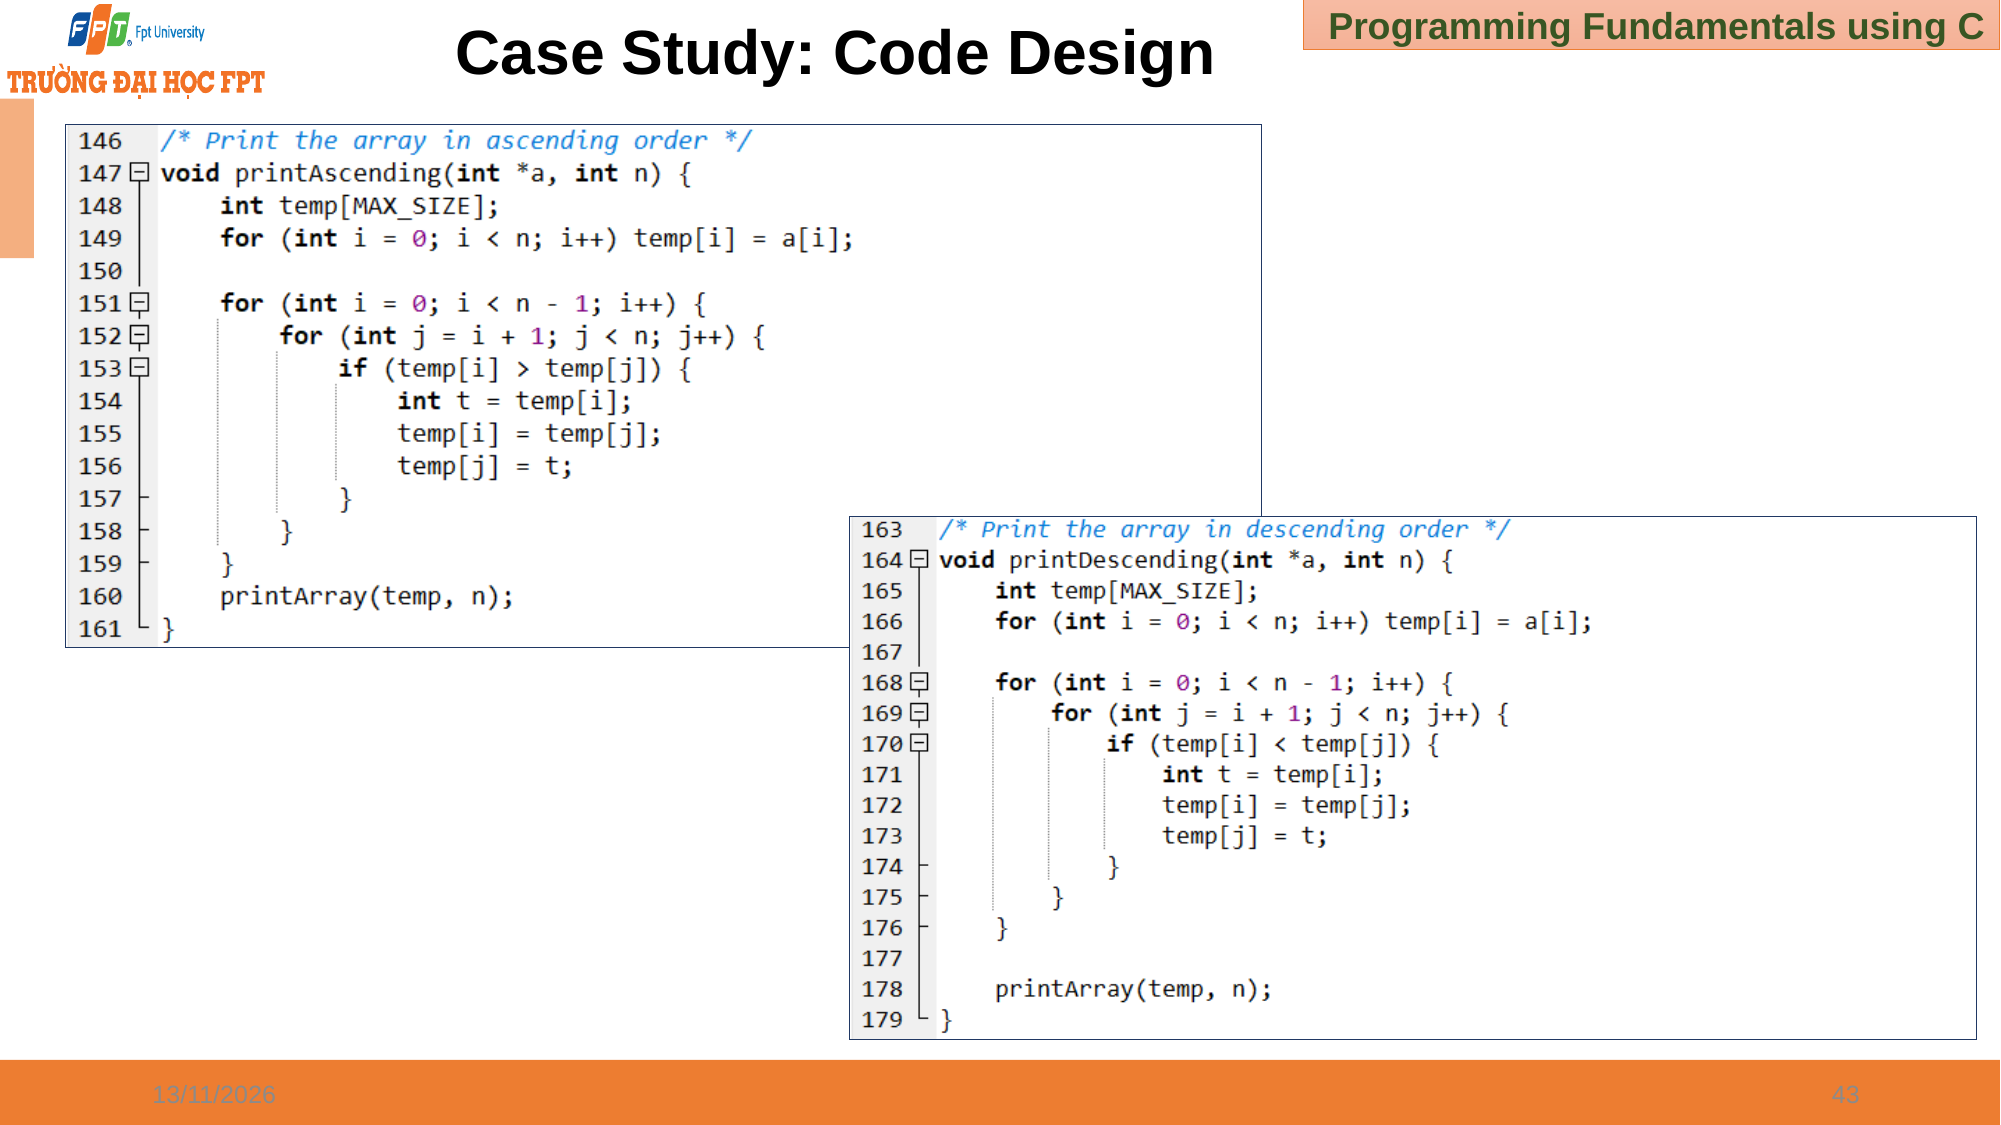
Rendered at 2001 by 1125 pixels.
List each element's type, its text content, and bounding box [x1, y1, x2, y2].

picture [64, 124, 1977, 1040]
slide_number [137, 1063, 588, 1123]
slide_number 43 [1424, 1063, 1875, 1123]
title Case Study: Code Design [440, 15, 1237, 93]
